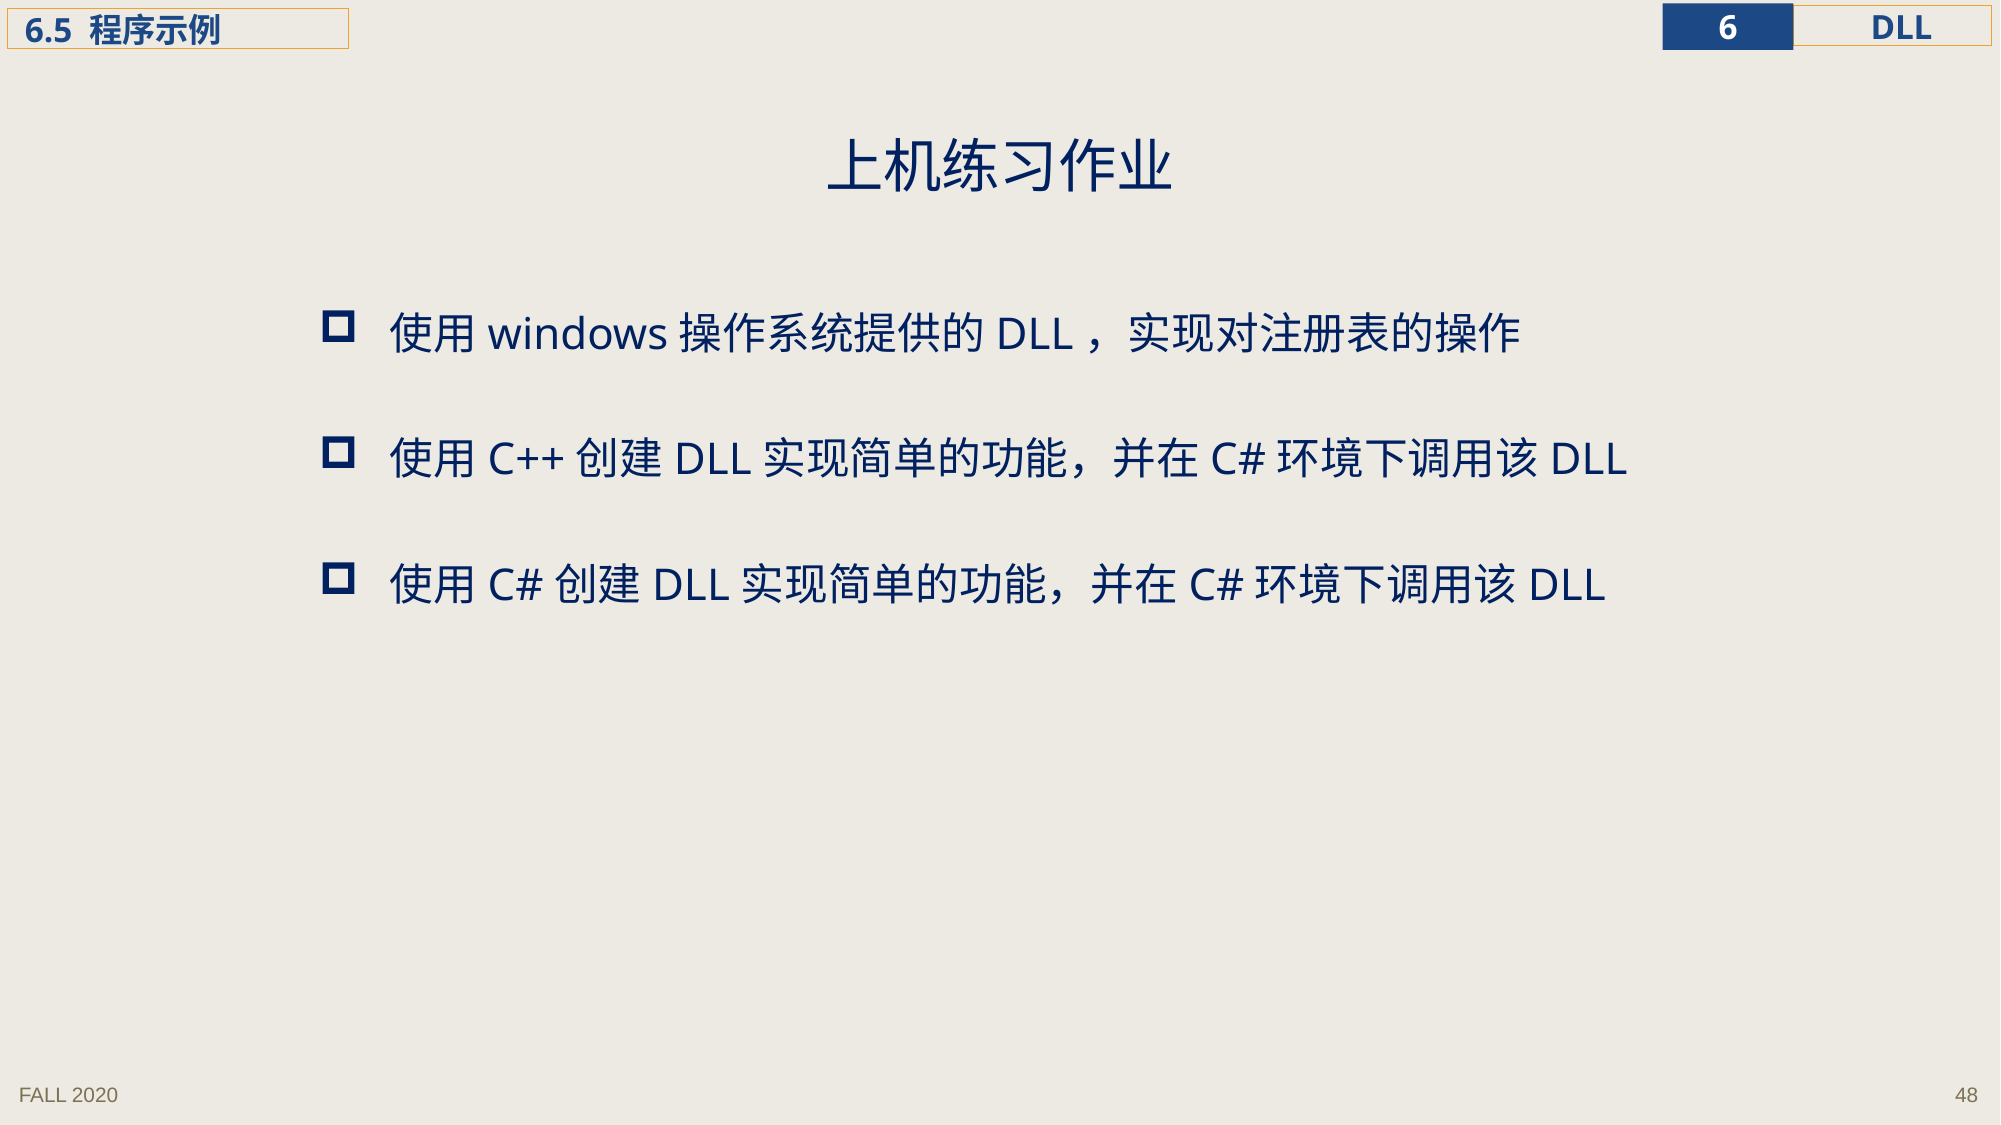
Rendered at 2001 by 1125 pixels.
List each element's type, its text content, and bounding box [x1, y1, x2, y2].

title 上机练习作业 [137, 59, 1863, 278]
list 使用windows操作系统提供的DLL，实现对注册表的操作 使用C++创建DLL实现简单的功能，并在C#环境下调用该DLL 使用C#创建DLL实现简单的功能，并在C#环境下调用该DLL [307, 305, 1693, 997]
